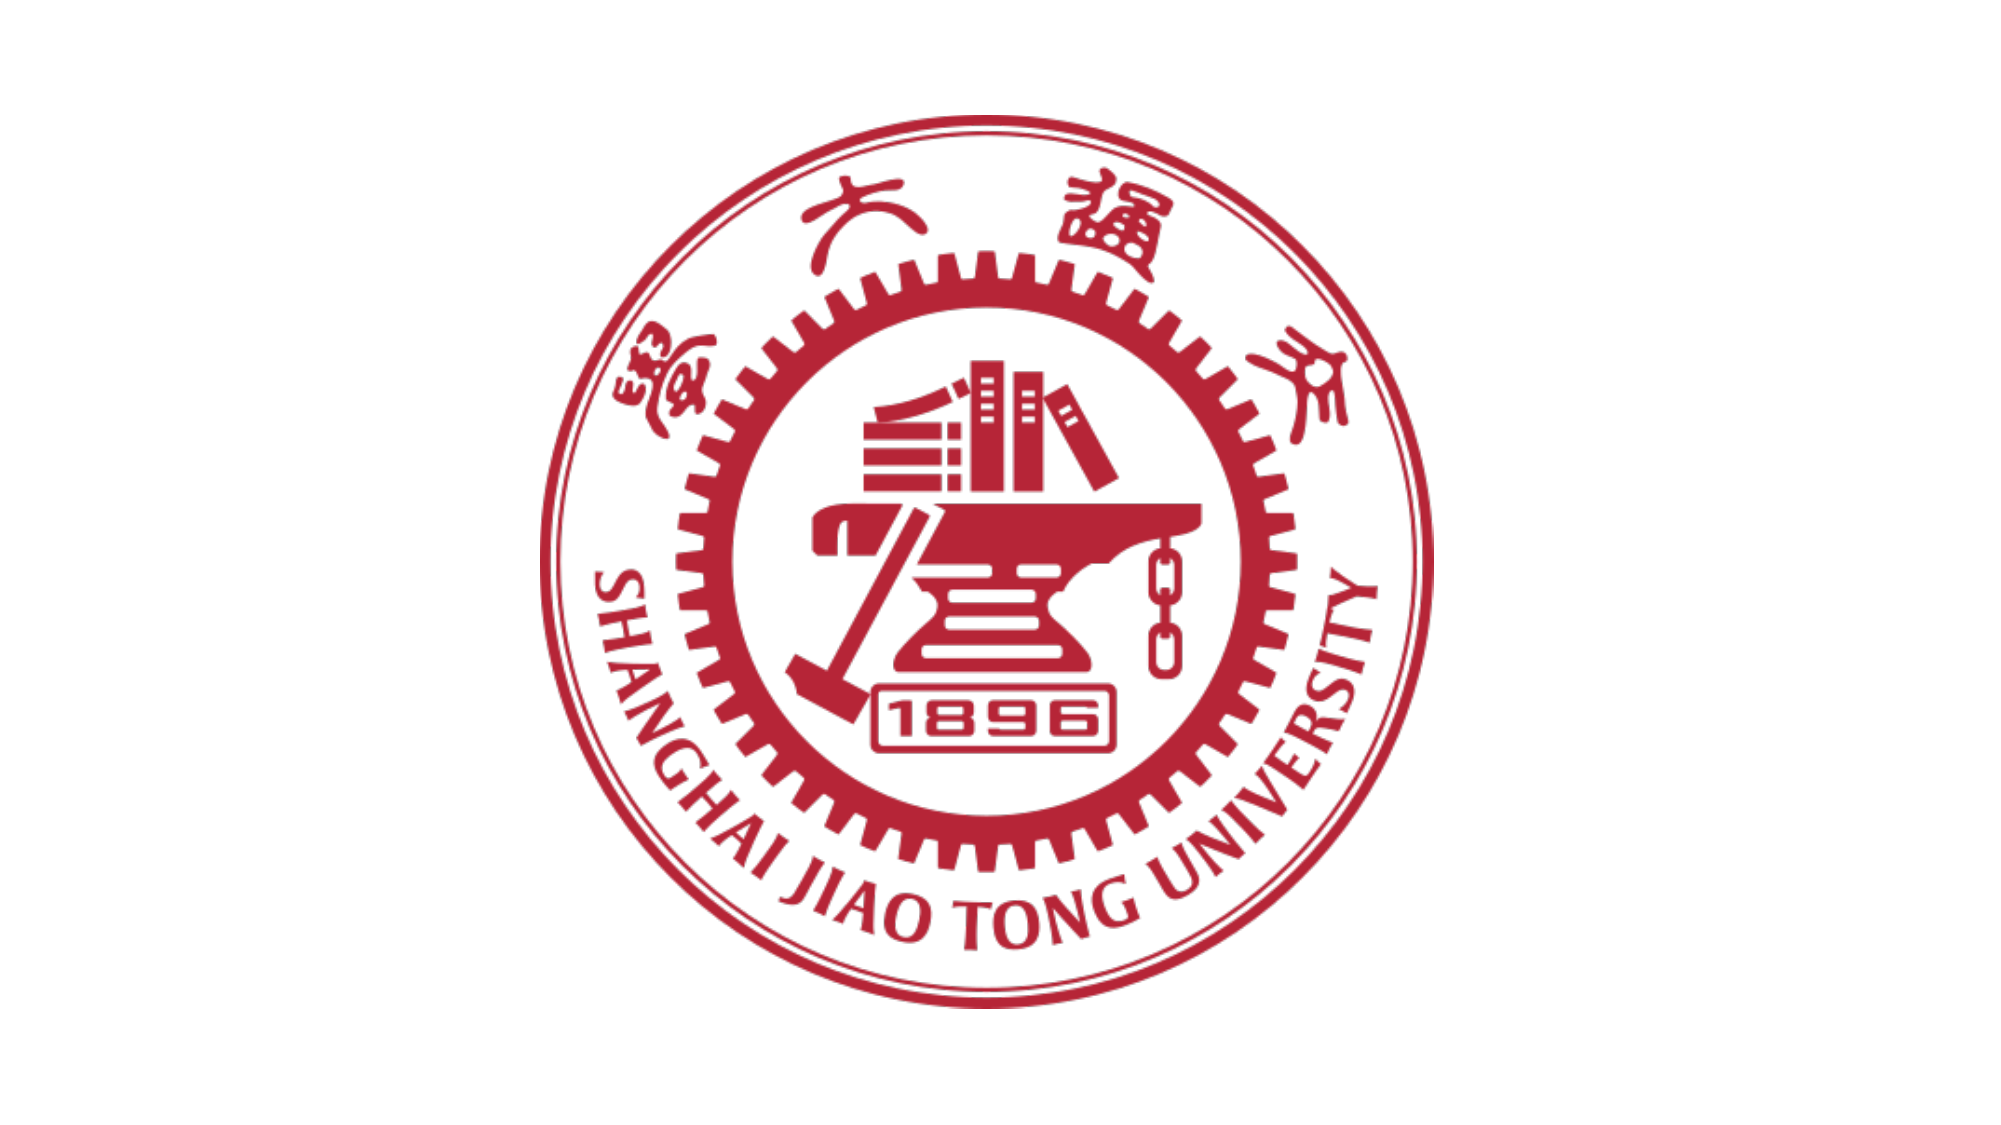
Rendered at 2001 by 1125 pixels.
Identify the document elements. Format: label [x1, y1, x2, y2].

picture [540, 115, 1434, 1009]
